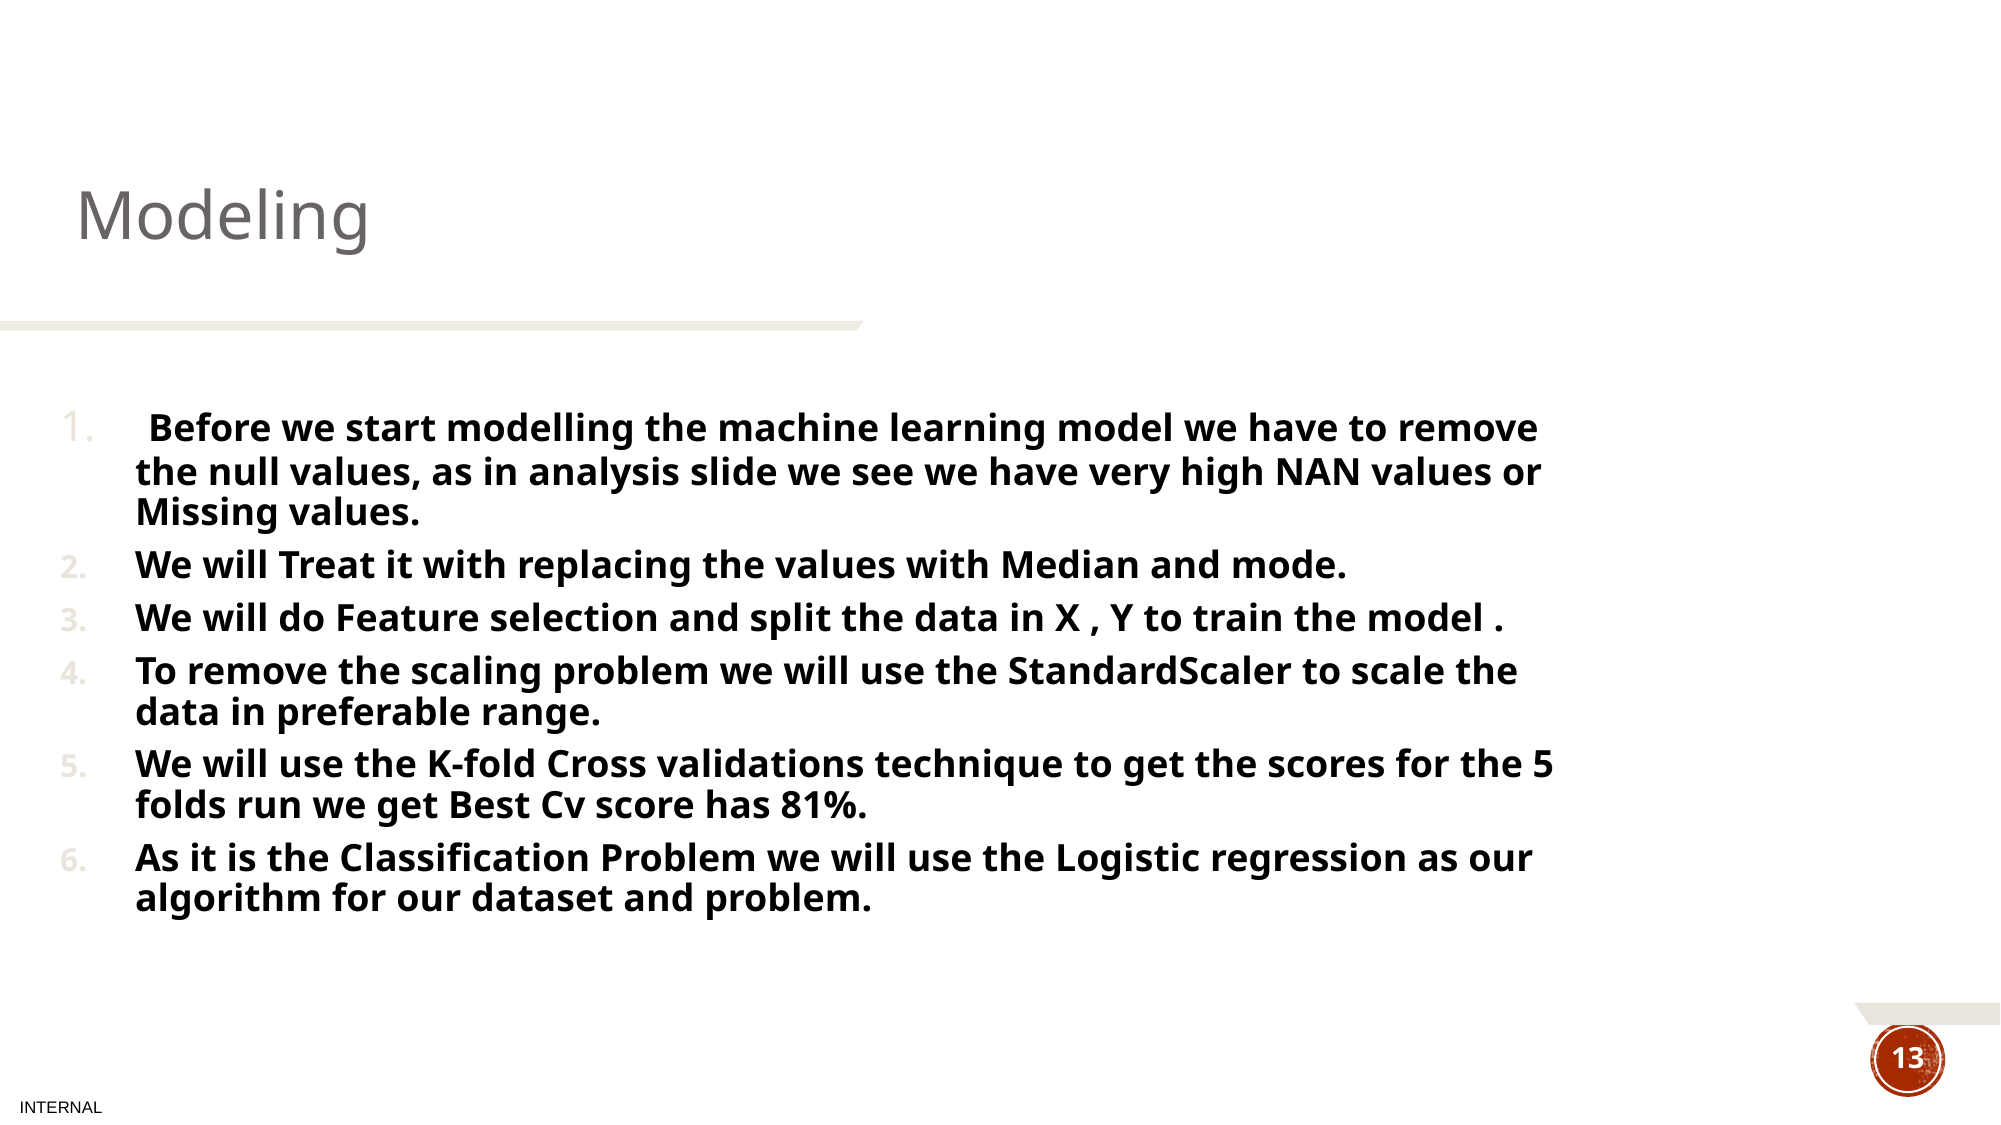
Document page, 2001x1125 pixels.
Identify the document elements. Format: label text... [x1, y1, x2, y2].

title TEXT LAYOUT 1 [126, 169, 957, 298]
list Before we start modelling the machine learning model we have to remove the null values, as in analysis slide we see we have very high NAN values or Missing values. We will Treat it with replacing the values with Median and mode. We will do Feature selection and split the data in X , Y to train the model . To remove the scaling problem we will use the StandardScaler to scale the data in preferable range. We will use the K-fold Cross validations technique to get the scores for the 5 folds run we get Best Cv score has 81%. As it is the Classification Problem we will use the Logistic regression as our algorithm for our dataset and problem. [60, 391, 1592, 1073]
list Modeling [60, 174, 786, 298]
slide_number 13 [1855, 1028, 1961, 1089]
